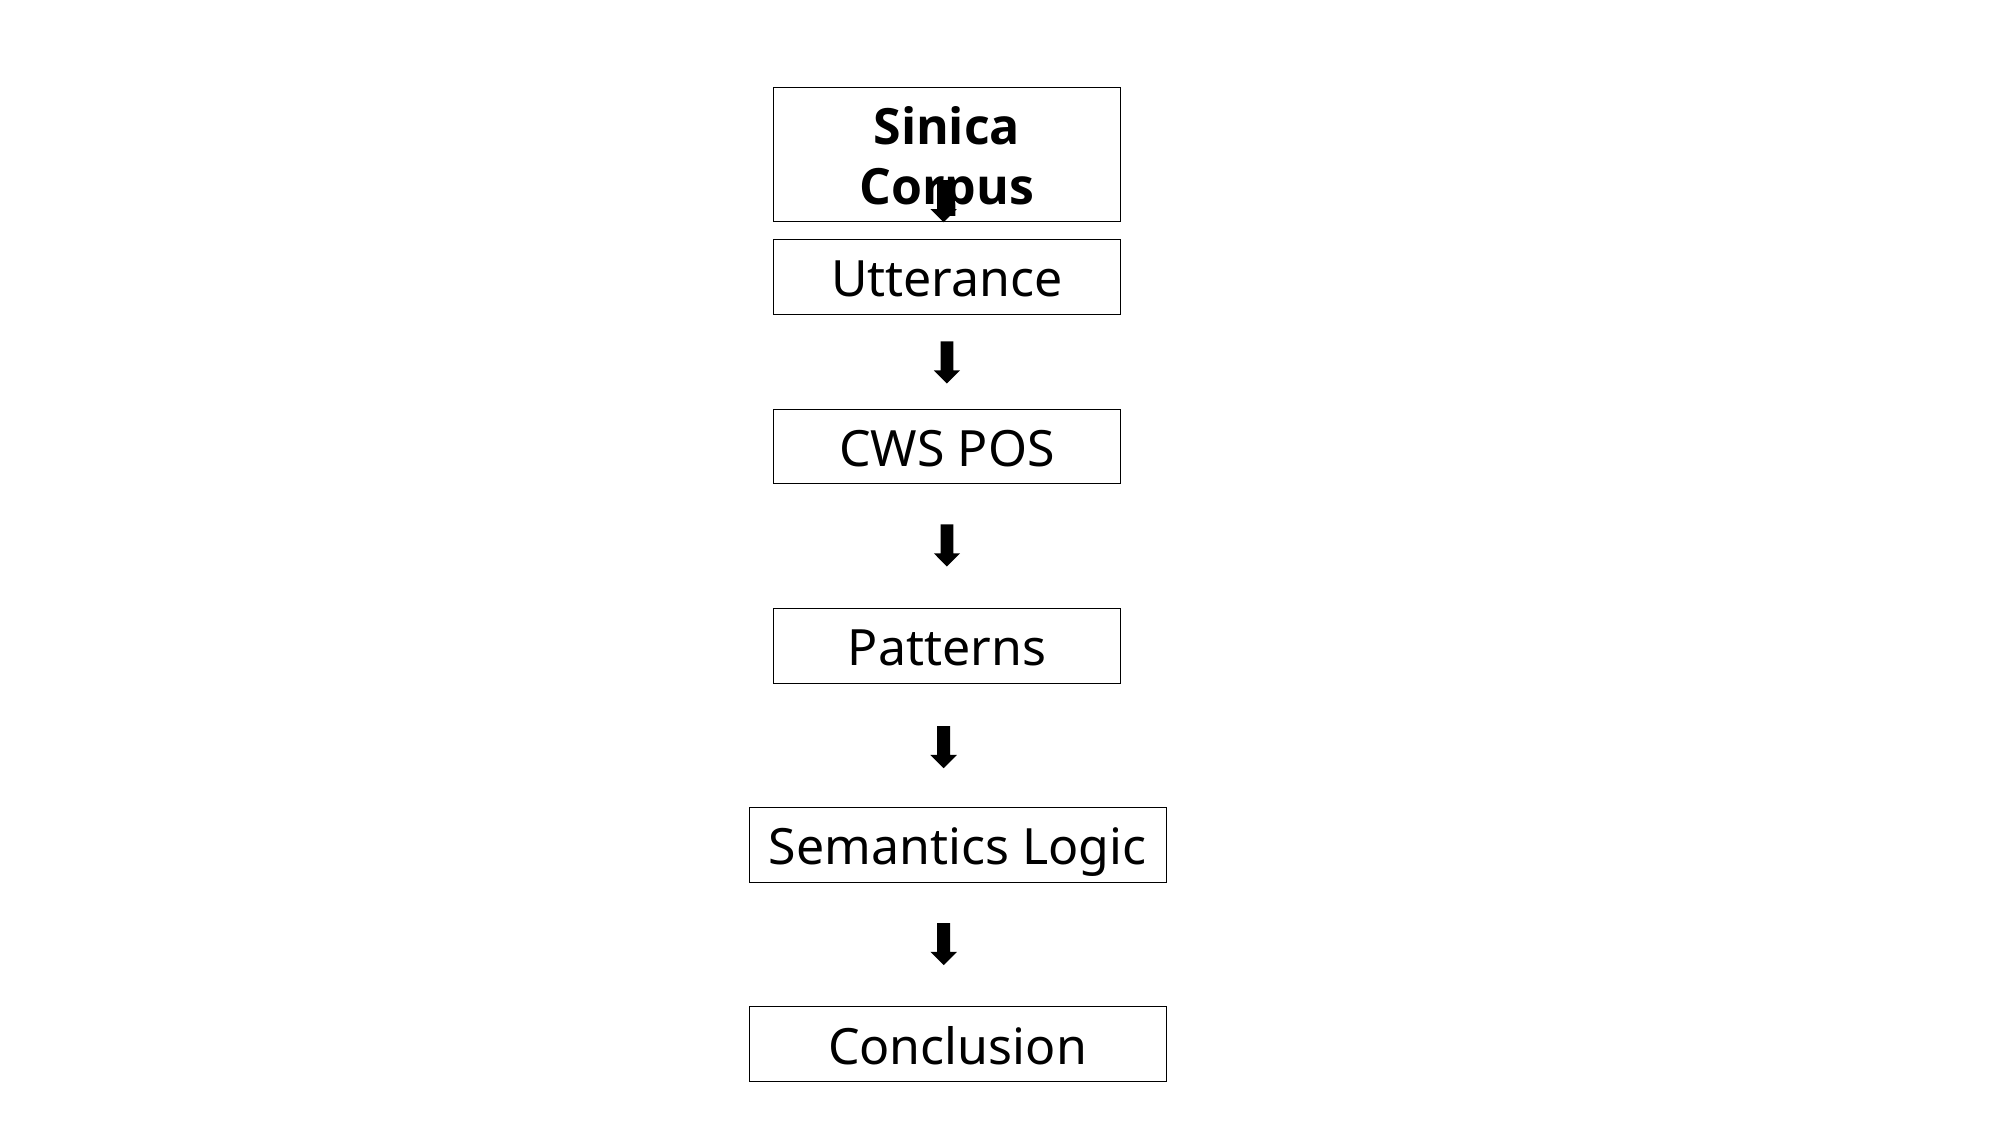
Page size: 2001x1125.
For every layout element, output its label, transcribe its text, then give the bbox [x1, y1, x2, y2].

text_box [930, 180, 957, 223]
text_box [930, 726, 957, 769]
text_box Semantics Logic [749, 807, 1167, 883]
text_box Sinica Corpus [773, 87, 1121, 222]
text_box Patterns [773, 608, 1121, 684]
text_box [933, 524, 961, 567]
text_box [933, 341, 961, 384]
text_box Conclusion [749, 1006, 1167, 1082]
text_box [930, 923, 957, 966]
text_box Utterance [773, 239, 1121, 315]
text_box CWS POS [773, 409, 1121, 484]
